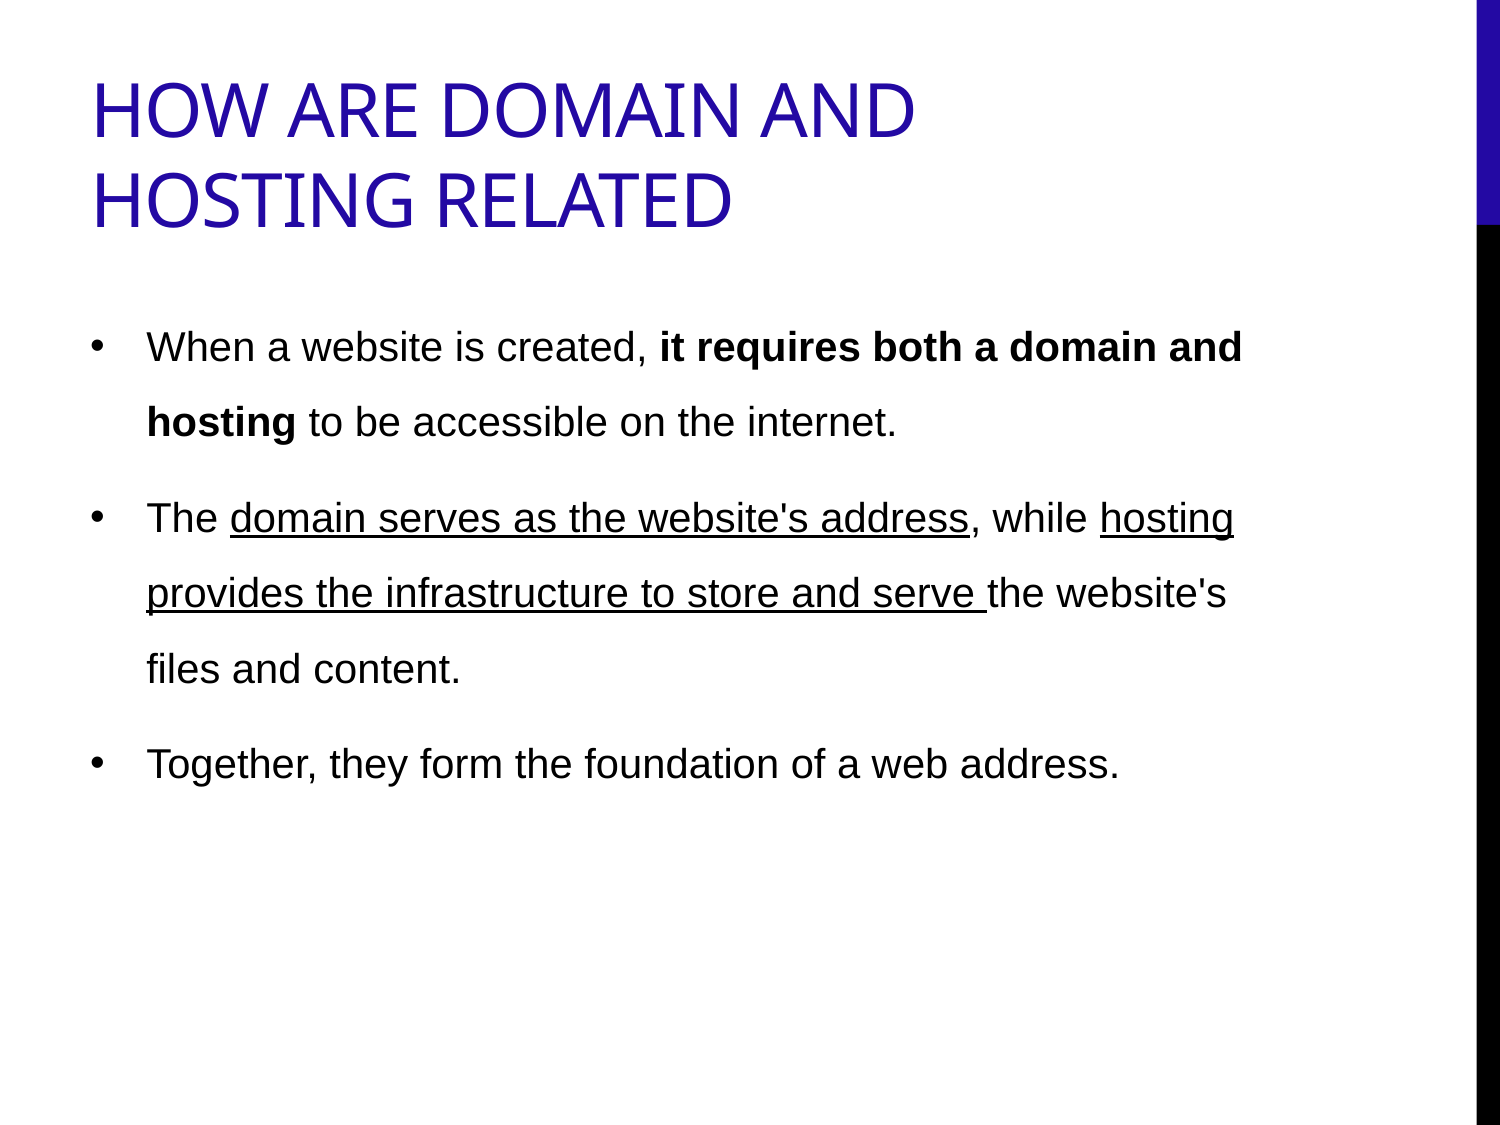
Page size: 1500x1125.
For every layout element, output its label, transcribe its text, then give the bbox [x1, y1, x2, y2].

list When a website is created, it requires both a domain and hosting to be accessible on the internet. The domain serves as the website's address, while hosting provides the infrastructure to store and serve the website's files and content. Together, they form the foundation of a web address. [75, 287, 1325, 1005]
title How are Domain and hosting related [75, 25, 1025, 250]
